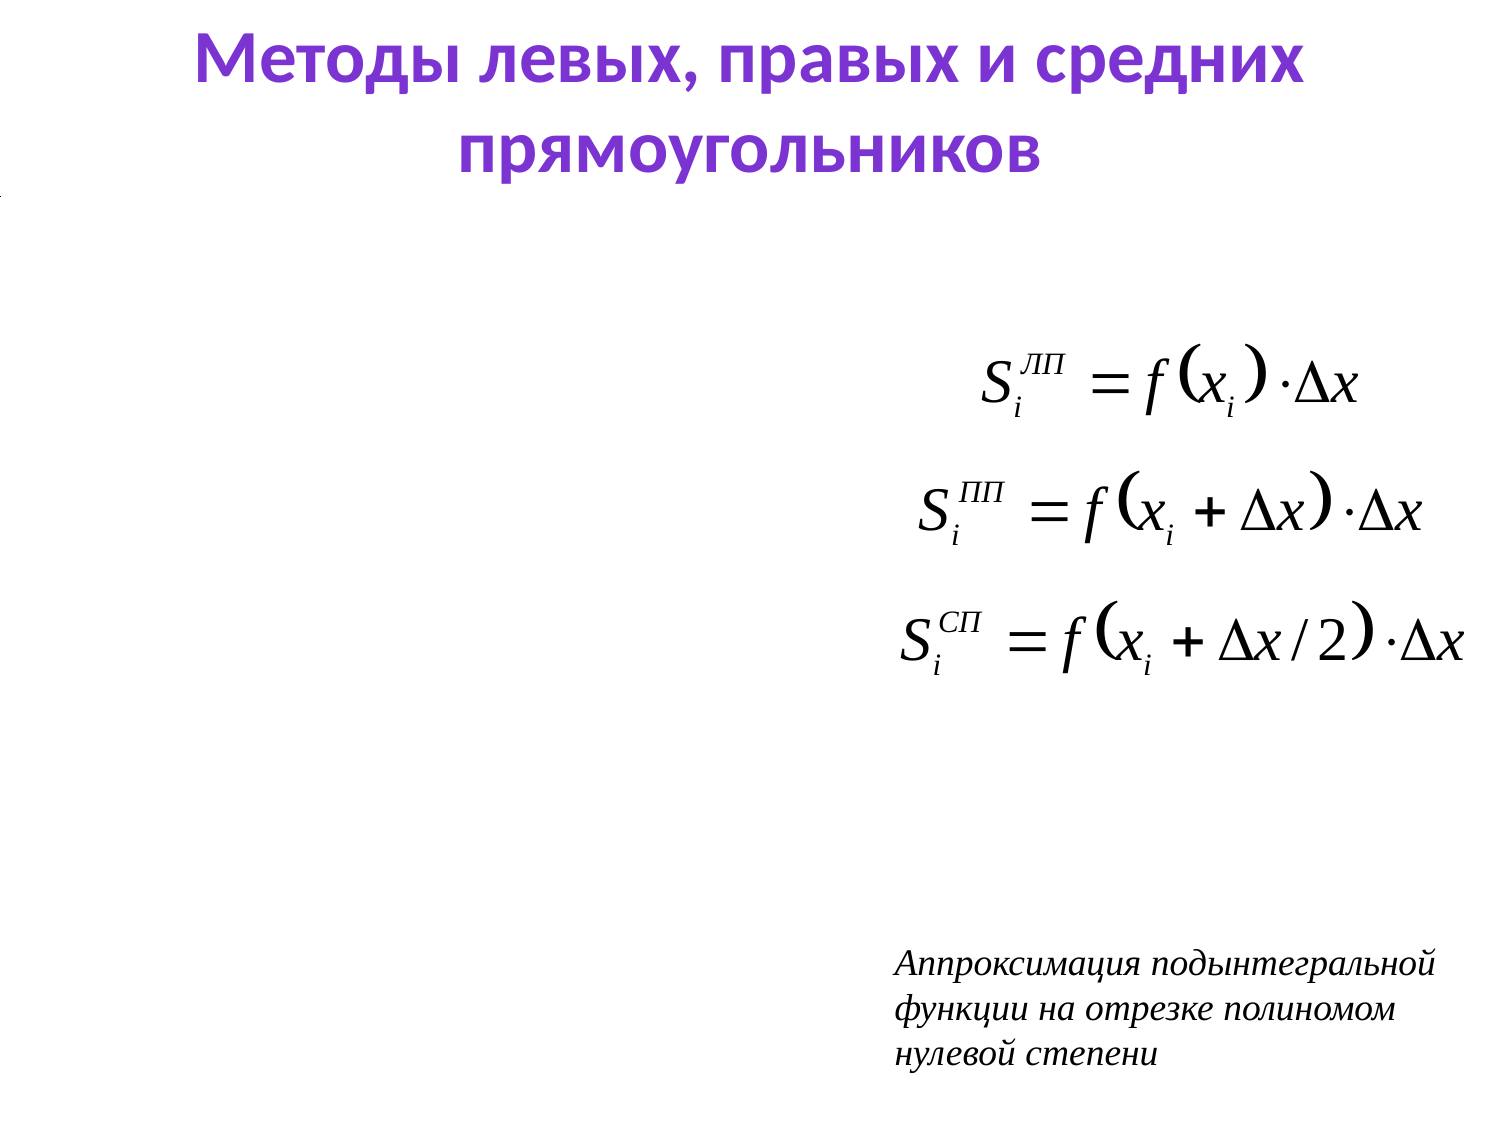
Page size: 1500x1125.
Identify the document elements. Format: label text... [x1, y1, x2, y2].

text_box Методы левых, правых и средних прямоугольников [0, 0, 1500, 195]
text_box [972, 339, 1367, 430]
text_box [891, 597, 1477, 687]
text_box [909, 467, 1434, 557]
chart [0, 196, 1500, 1119]
